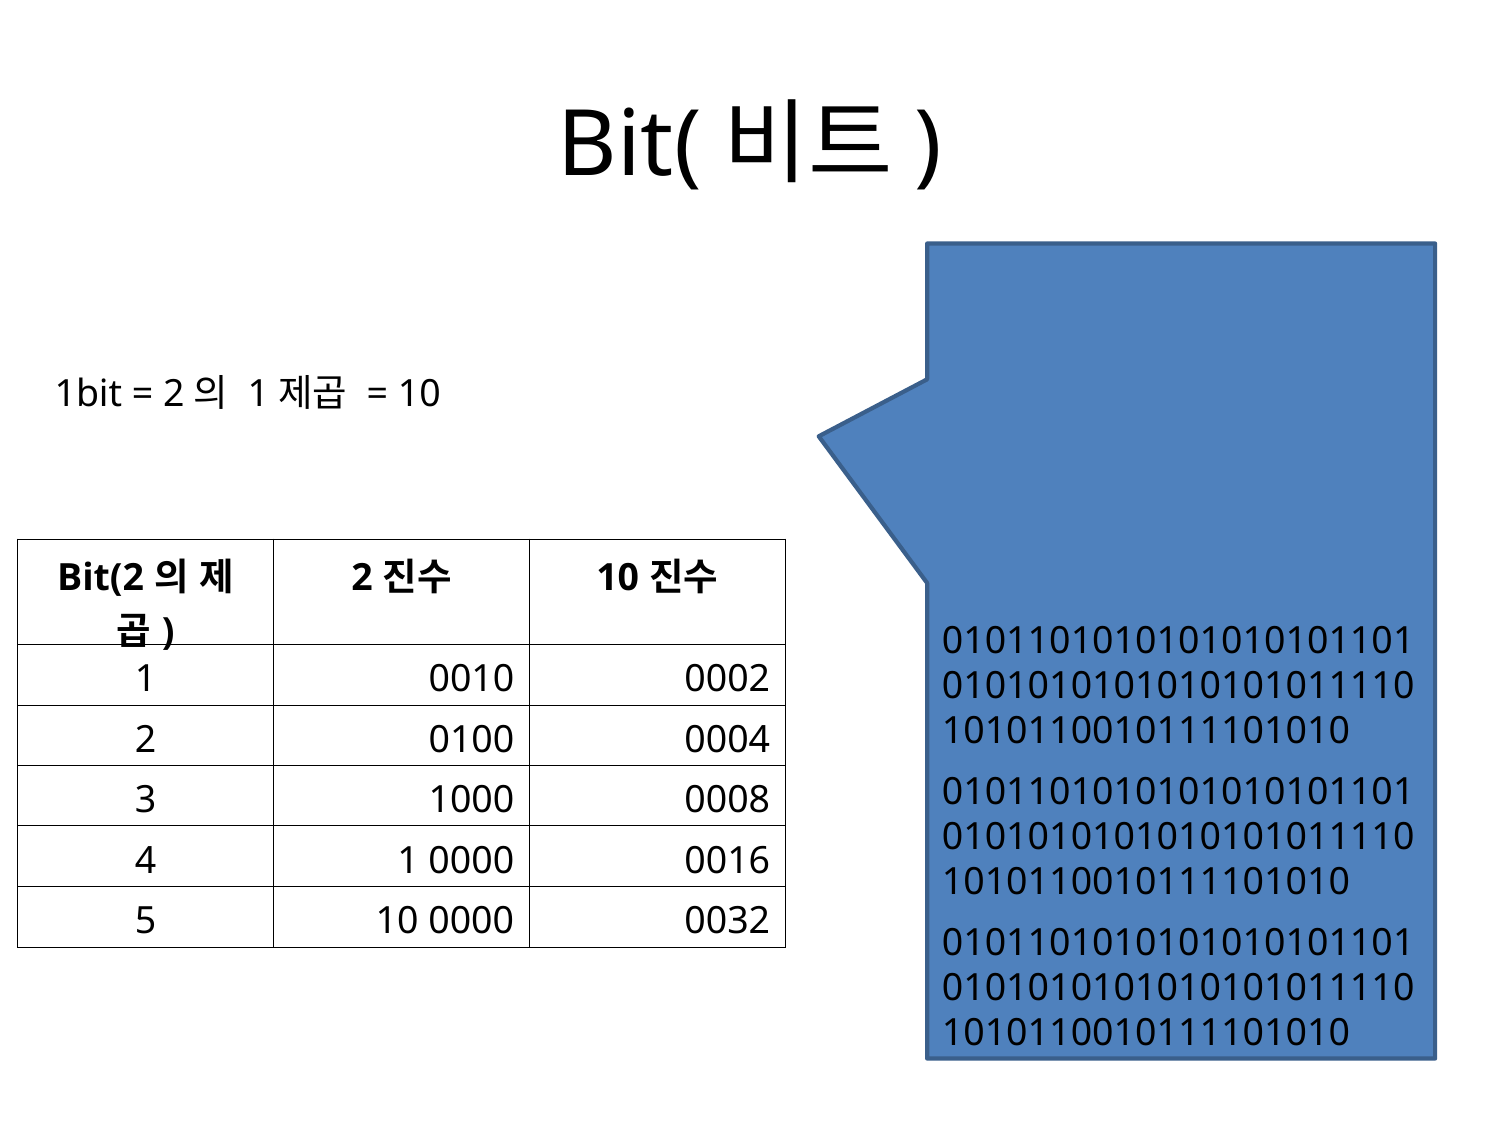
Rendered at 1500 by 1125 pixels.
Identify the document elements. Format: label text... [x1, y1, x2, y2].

table_cell 0002 [530, 645, 785, 705]
title Bit(비트) [75, 45, 1425, 233]
table_header 10진수 [530, 540, 785, 644]
table_cell 1 [18, 645, 273, 705]
text_box 1bit = 2의 1제곱 = 10 [39, 361, 456, 422]
table_cell 1000 [274, 766, 529, 825]
table_cell 0100 [274, 706, 529, 765]
table_cell 5 [18, 887, 273, 947]
text_box [816, 241, 1438, 1061]
table_cell 0008 [530, 766, 785, 825]
table_cell 3 [18, 766, 273, 825]
text_box 010110101010101010110101010101010101010111101010110010111101010 [927, 910, 1436, 1061]
table_cell 1 0000 [274, 826, 529, 886]
table_cell 10 0000 [274, 887, 529, 947]
table_cell 0032 [530, 887, 785, 947]
table_header Bit(2의 제곱) [18, 540, 273, 644]
text_box 010110101010101010110101010101010101010111101010110010111101010 [927, 759, 1436, 910]
table_cell 0004 [530, 706, 785, 765]
table_cell 0016 [530, 826, 785, 886]
table_cell 0010 [274, 645, 529, 705]
text_box 010110101010101010110101010101010101010111101010110010111101010 [927, 608, 1436, 758]
table_cell 2 [18, 706, 273, 765]
table_cell 4 [18, 826, 273, 886]
table_header 2진수 [274, 540, 529, 644]
